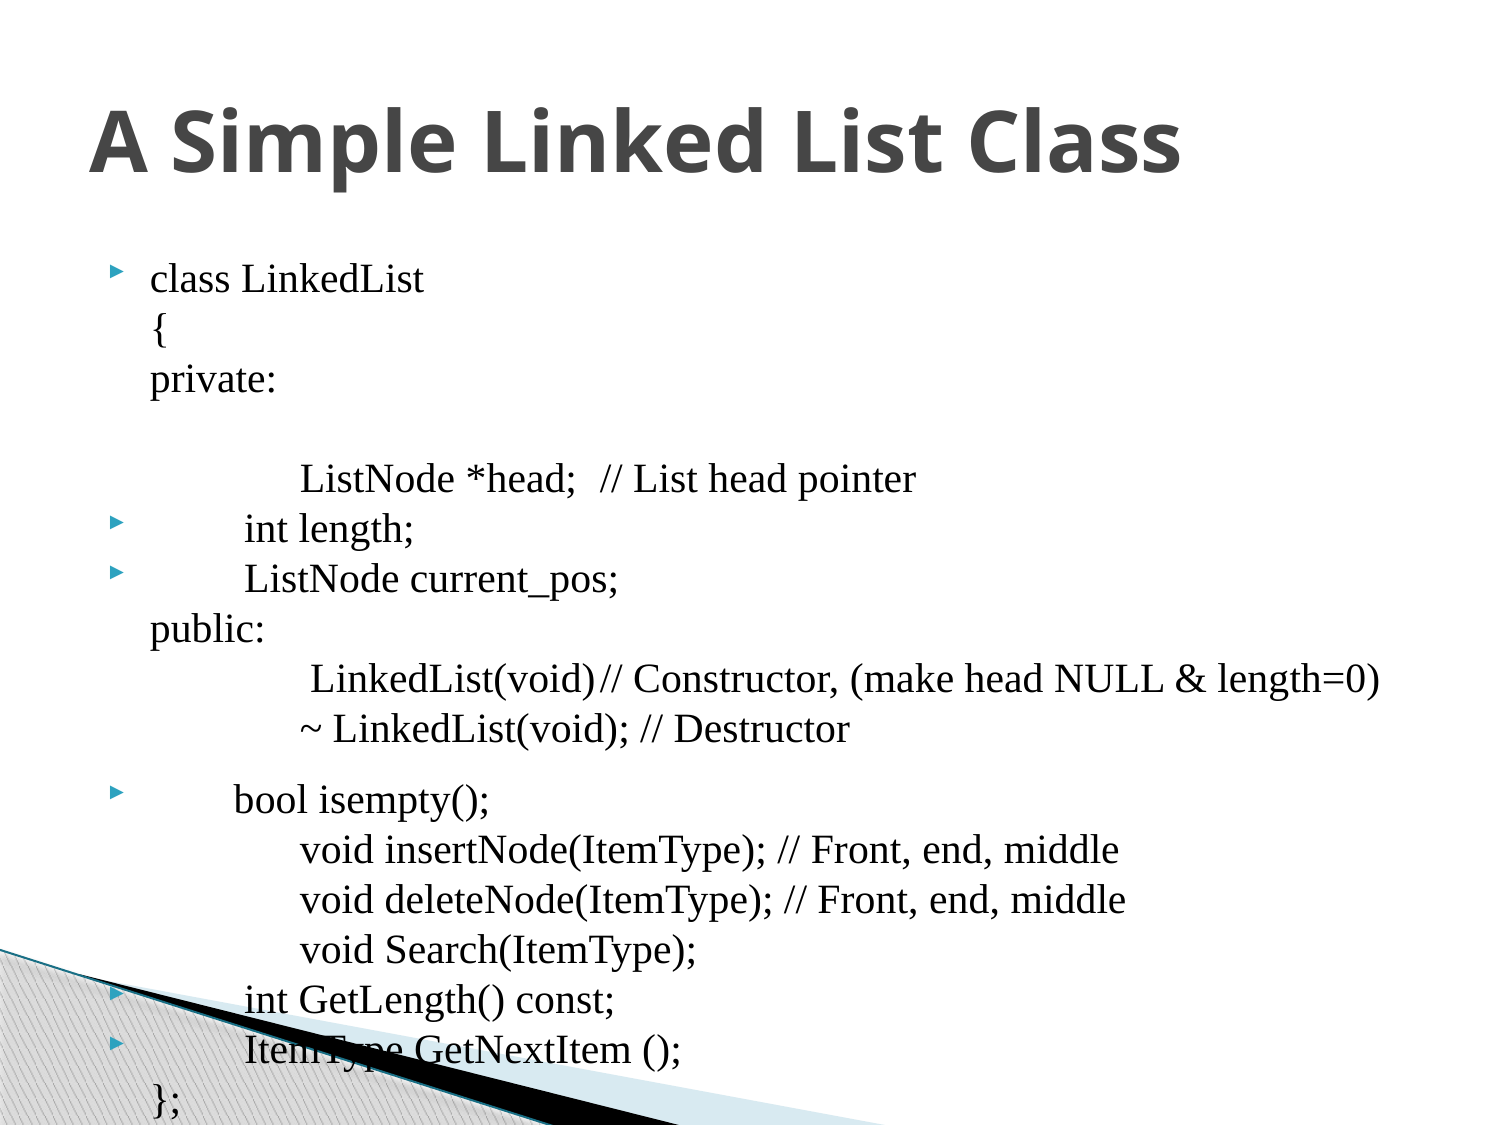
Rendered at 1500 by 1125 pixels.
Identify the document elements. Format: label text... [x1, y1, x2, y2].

title A Simple Linked List Class [75, 45, 1425, 233]
list class LinkedList { private: ListNode *head; // List head pointer int length; ListNode current_pos; public: LinkedList(void) // Constructor, (make head NULL & length=0) ~ LinkedList(void); // Destructor bool isempty(); void insertNode(ItemType); // Front, end, middle void deleteNode(ItemType); // Front, end, middle void Search(ItemType); int GetLength() const; ItemType GetNextItem (); }; [75, 243, 1425, 1050]
